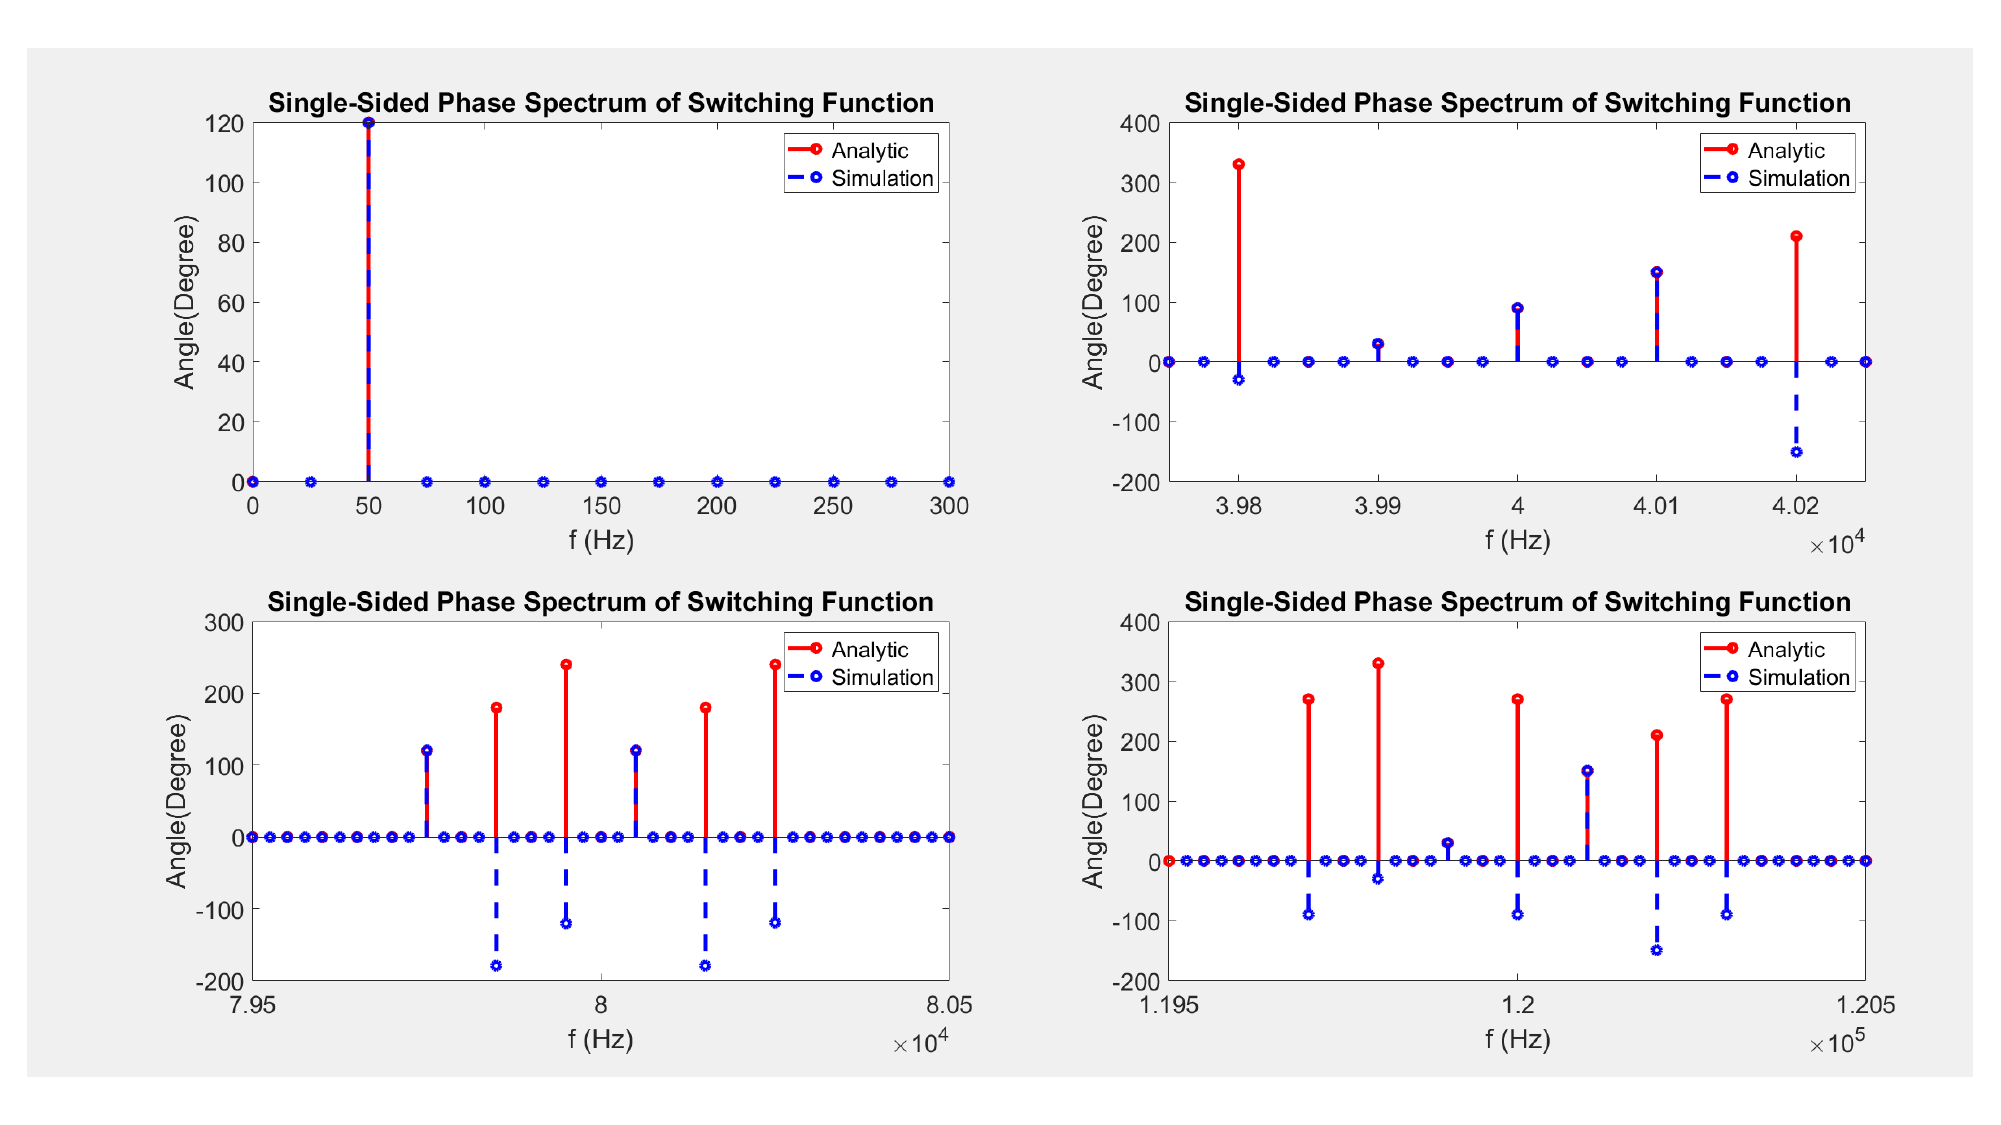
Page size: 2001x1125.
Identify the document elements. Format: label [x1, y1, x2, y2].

picture [27, 48, 1973, 1077]
